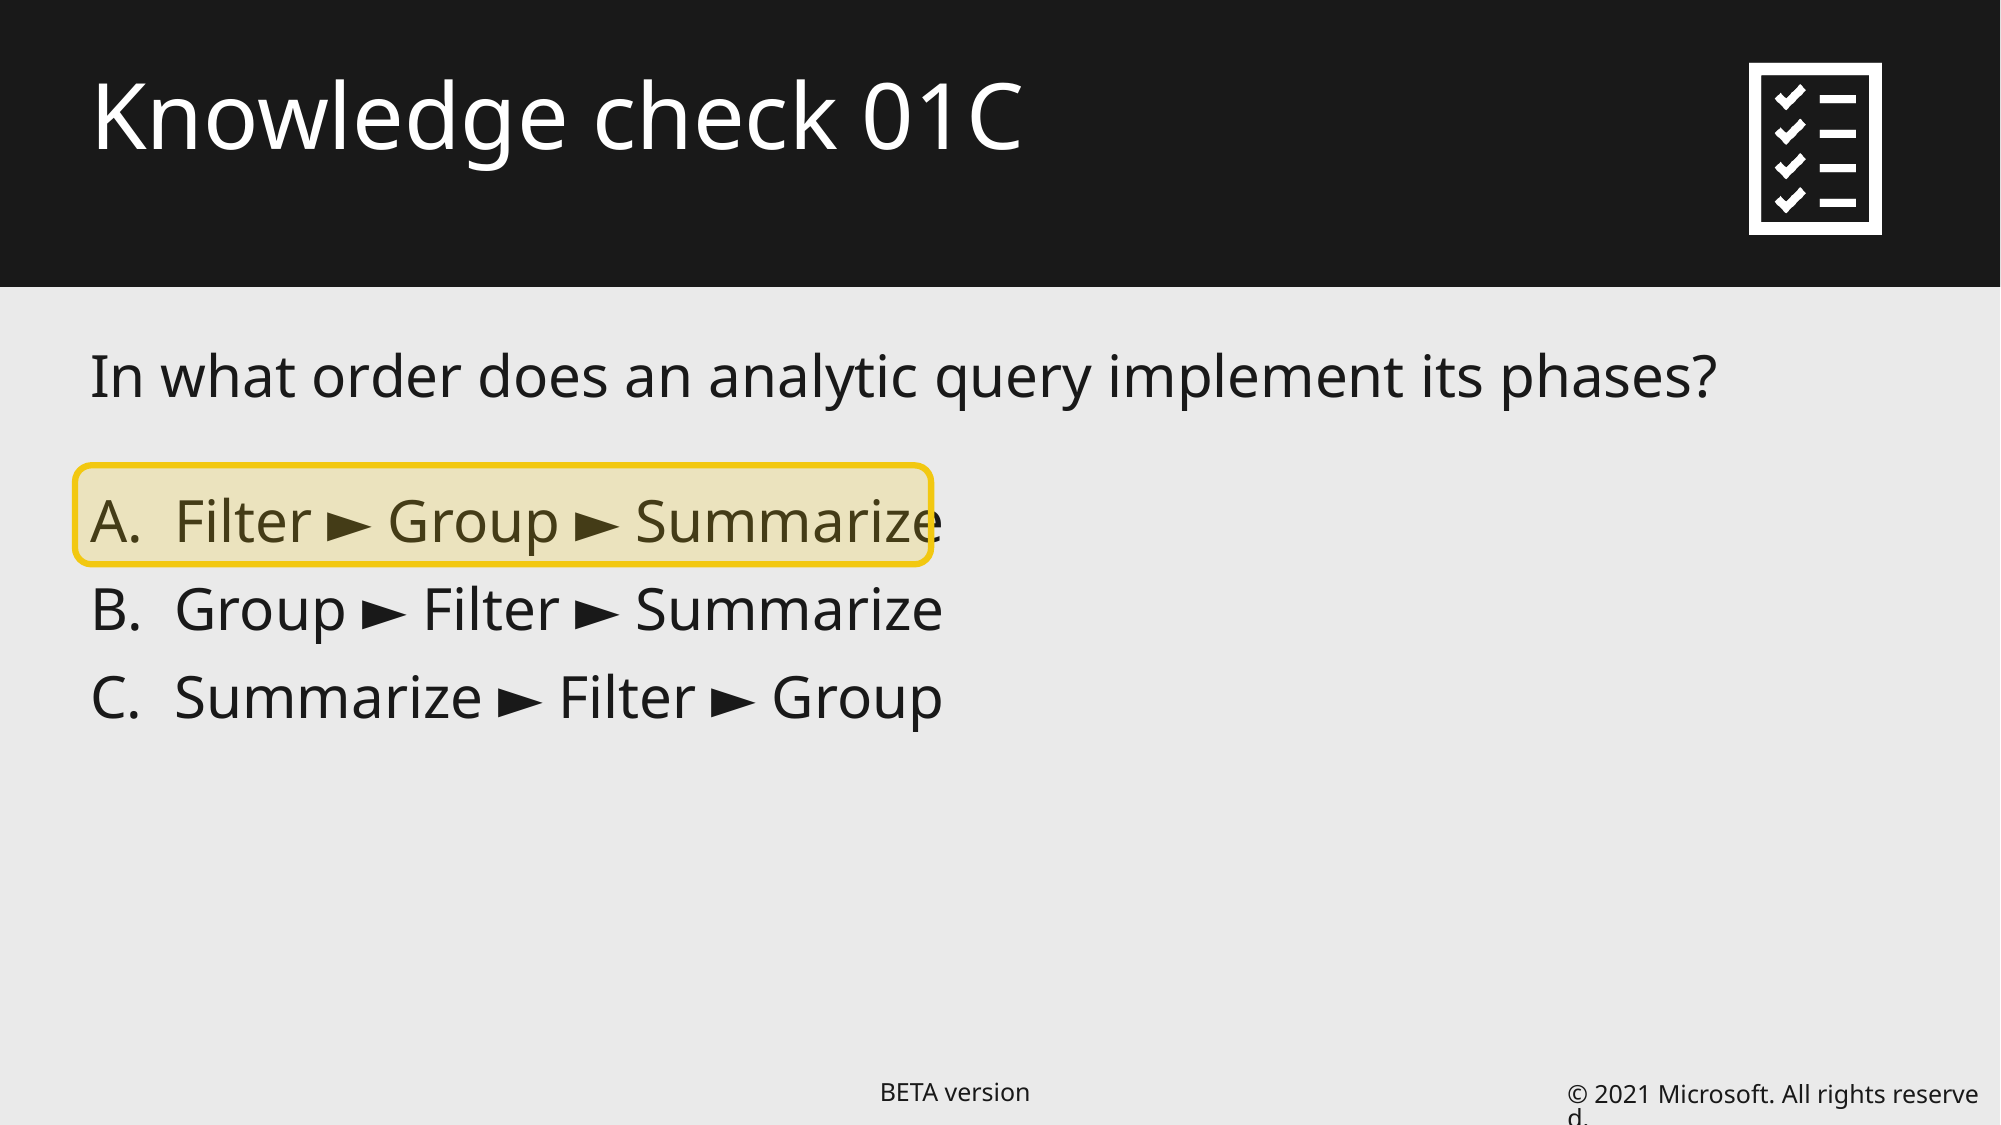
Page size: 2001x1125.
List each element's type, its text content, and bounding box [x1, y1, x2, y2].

footer © 2021 Microsoft. All rights reserved. [1552, 1065, 2000, 1125]
picture [1712, 45, 1918, 252]
title Knowledge check 01C [75, 63, 1670, 178]
list In what order does an analytic query implement its phases? Filter ► Group ► Summarize Group ► Filter ► Summarize Summarize ► Filter ► Group [75, 339, 1919, 1125]
text_box [74, 464, 933, 566]
